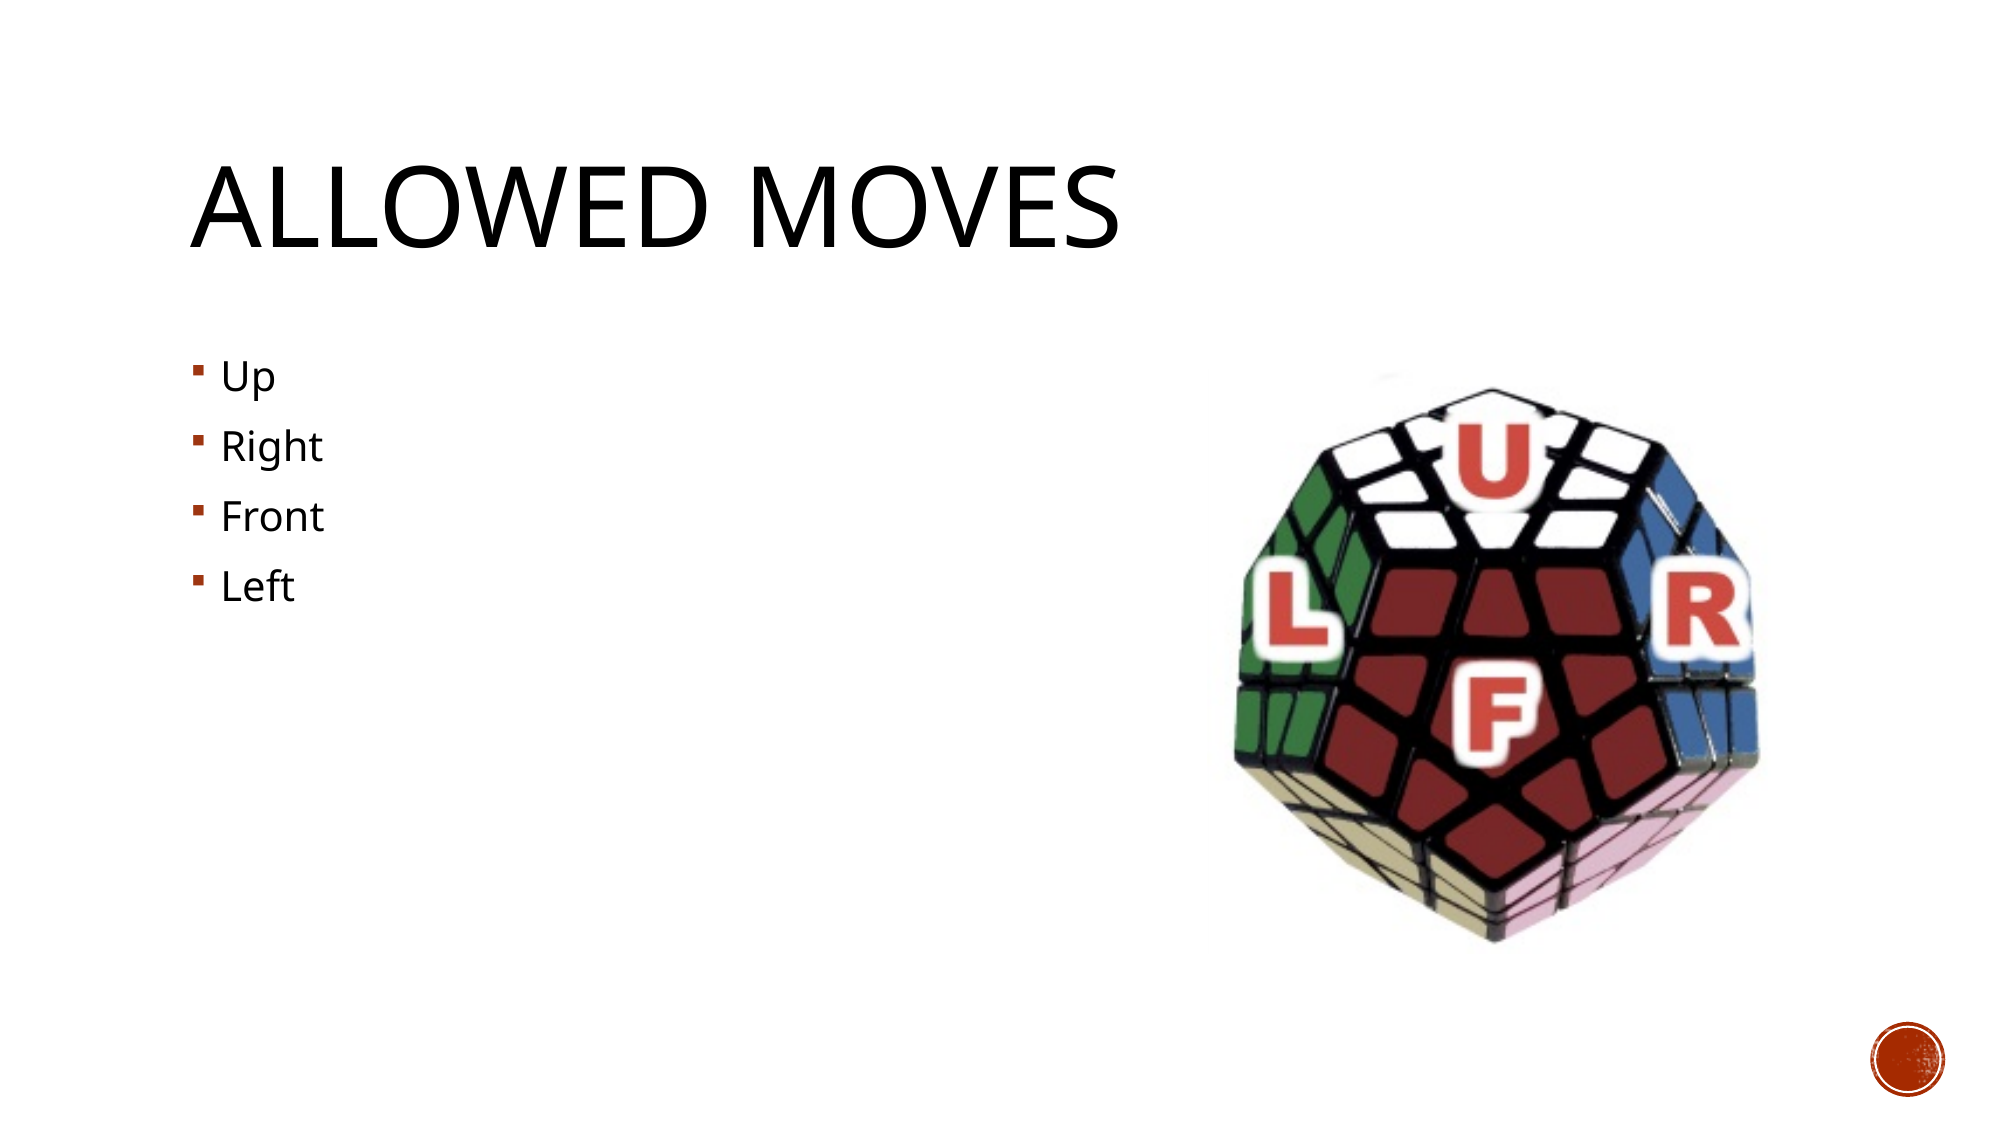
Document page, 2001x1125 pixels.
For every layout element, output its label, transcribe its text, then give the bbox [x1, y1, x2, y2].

picture [1207, 369, 1782, 954]
title Allowed Moves [175, 79, 1826, 344]
list Up Right Front Left [175, 348, 1826, 1013]
